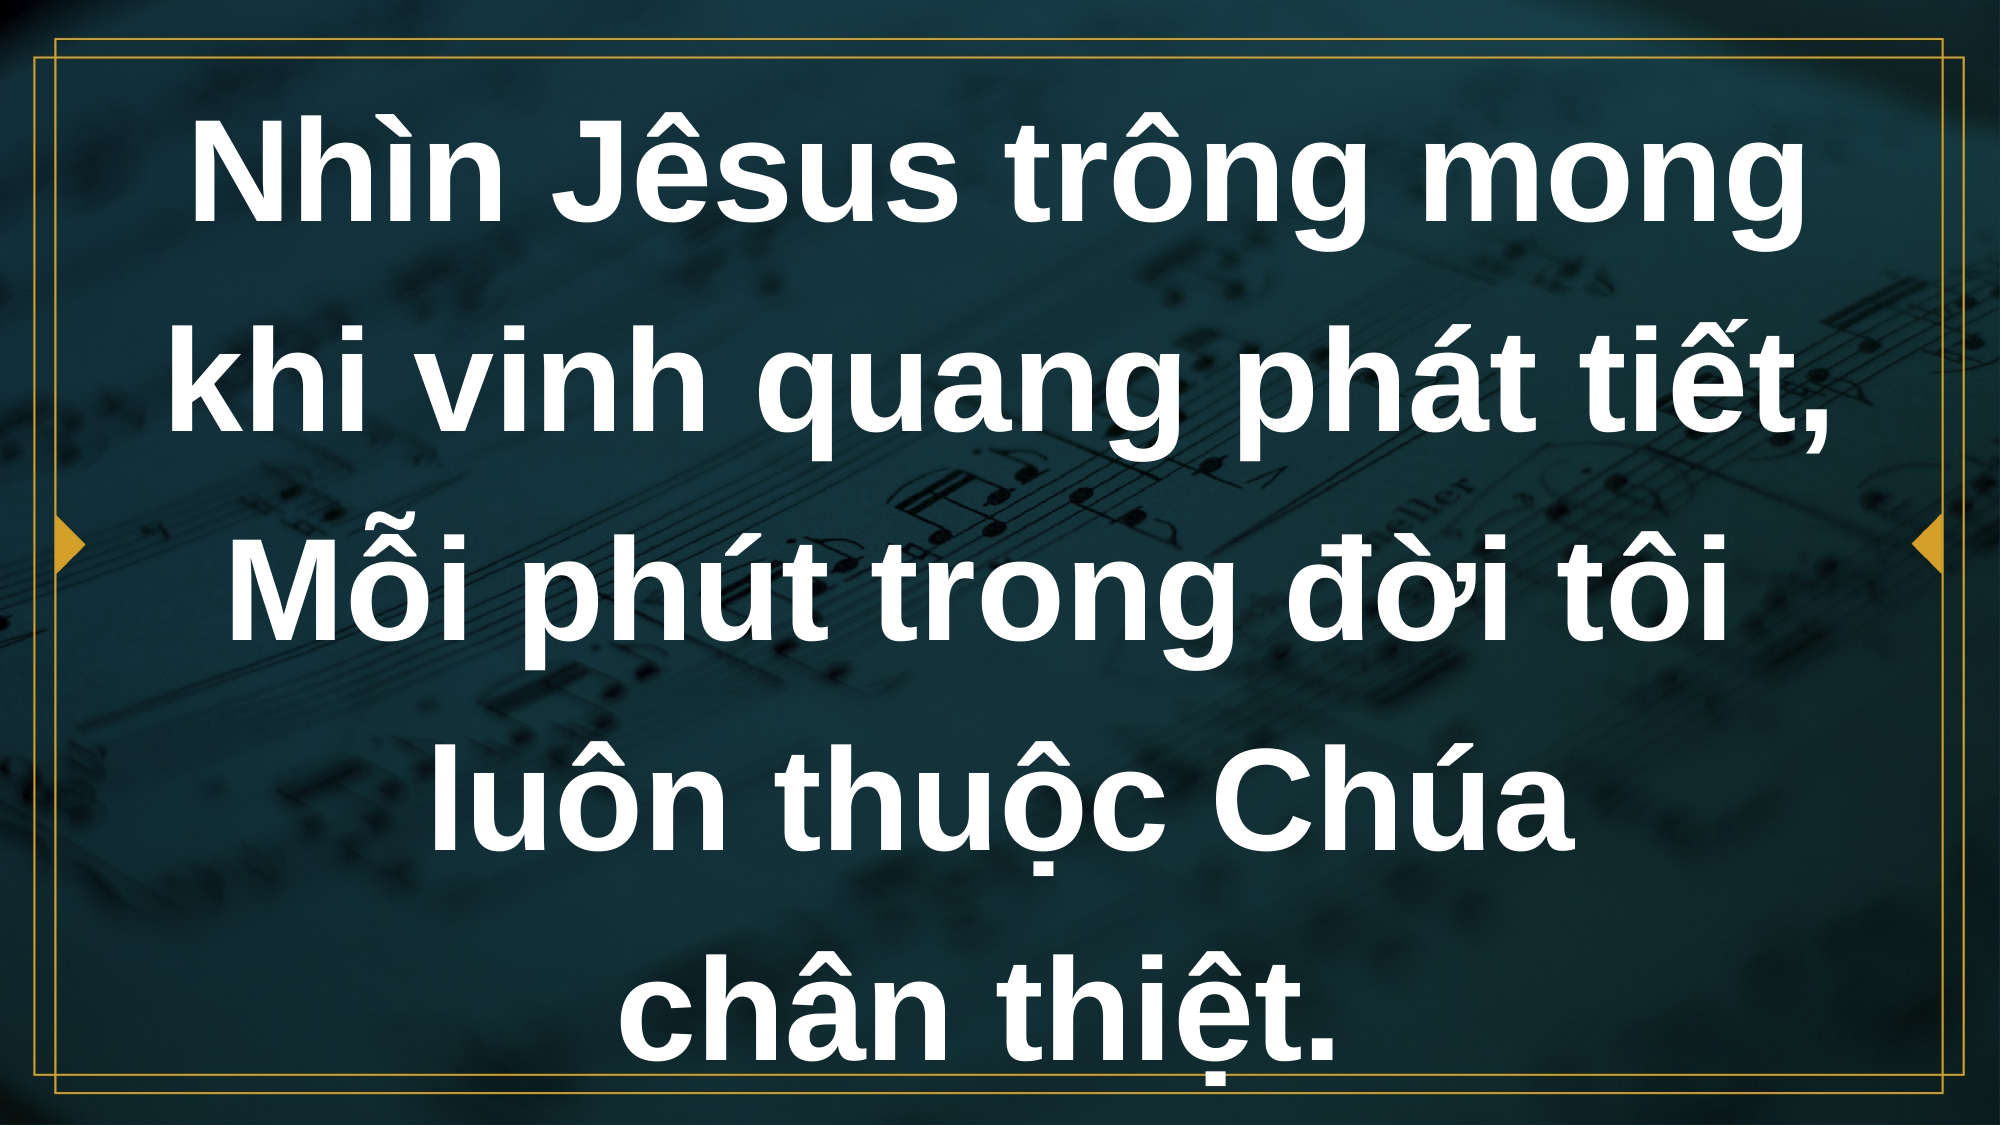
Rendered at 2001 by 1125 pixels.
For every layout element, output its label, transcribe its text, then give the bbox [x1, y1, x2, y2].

title Nhìn Jêsus trông mong khi vinh quang phát tiết, Mỗi phút trong đời tôi luôn thuộc Chúa chân thiệt. [55, 53, 1945, 1077]
picture [0, 0, 2000, 1125]
